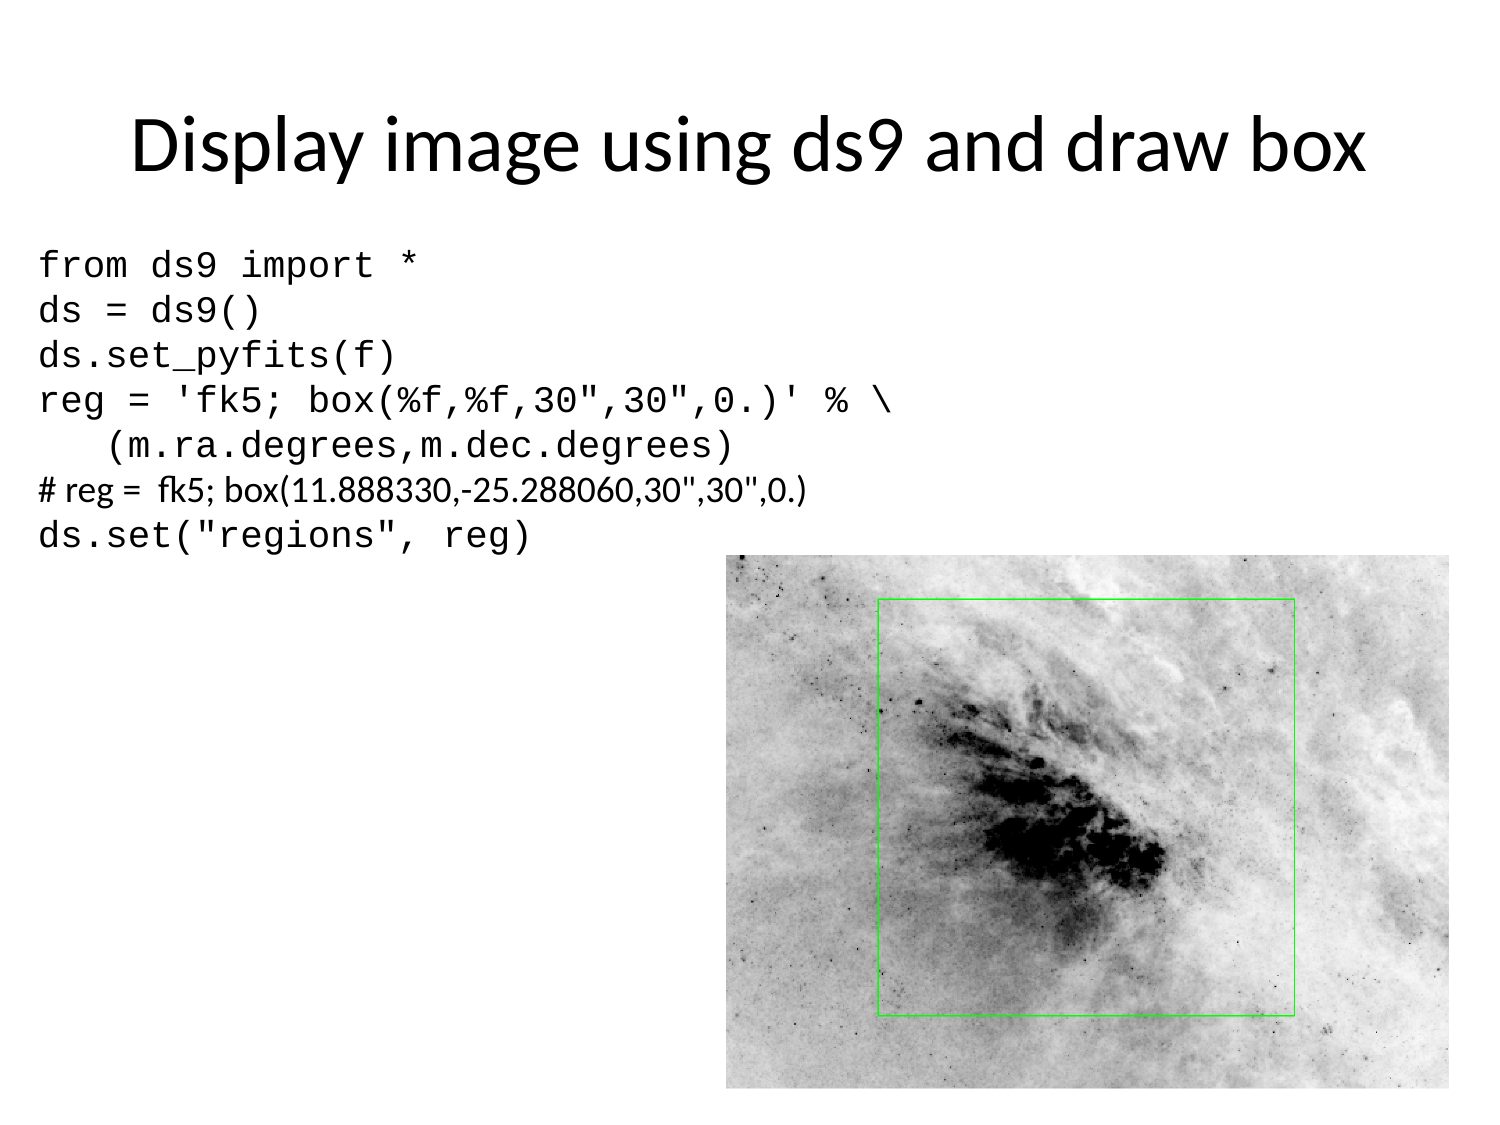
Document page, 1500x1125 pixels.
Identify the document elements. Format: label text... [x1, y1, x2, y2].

text_box from ds9 import * ds = ds9() ds.set_pyfits(f) reg = 'fk5; box(%f,%f,30",30",0.)' % \ (m.ra.degrees,m.dec.degrees) # reg = fk5; box(11.888330,-25.288060,30",30",0.) ds.set("regions", reg) [23, 232, 1449, 608]
title Display image using ds9 and draw box [75, 45, 1425, 232]
picture [726, 555, 1449, 1091]
